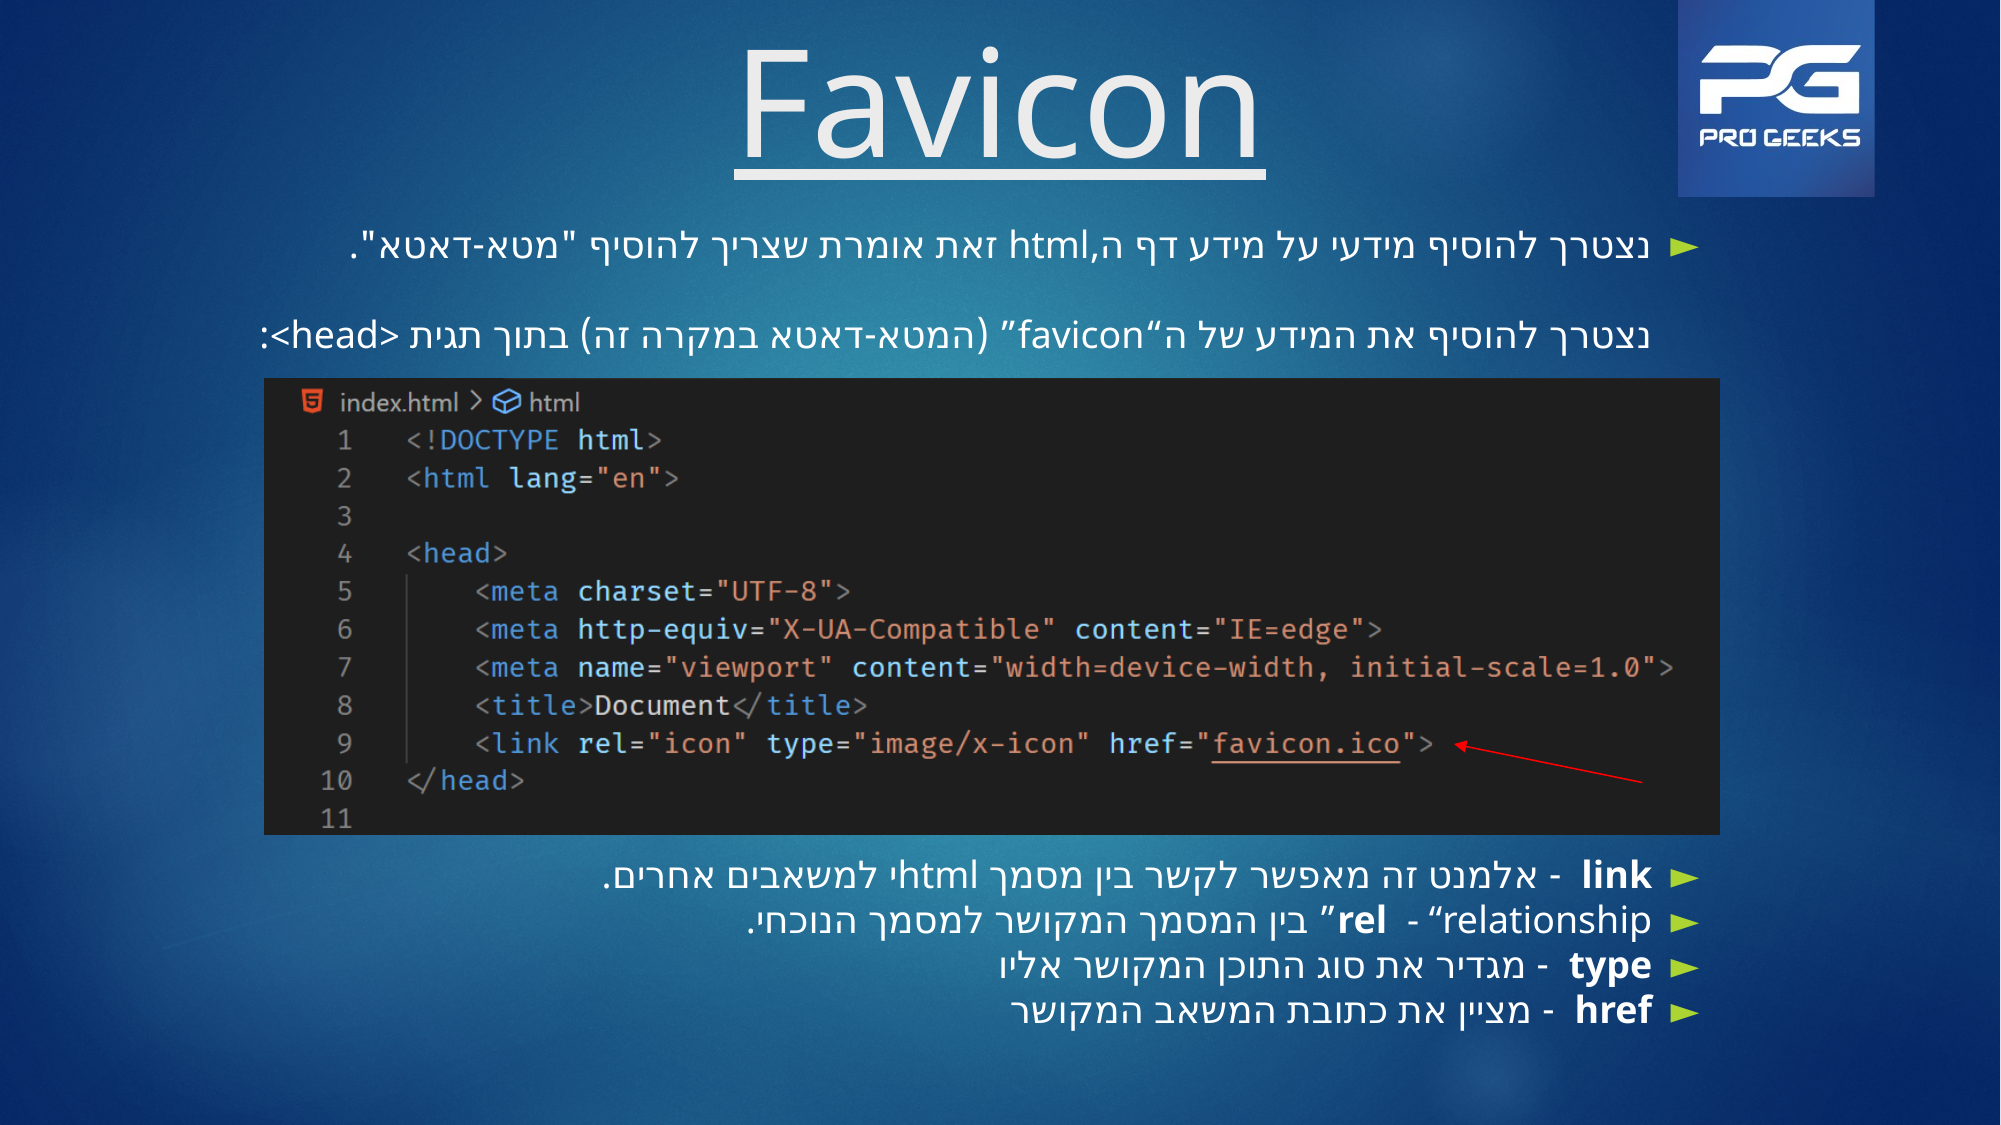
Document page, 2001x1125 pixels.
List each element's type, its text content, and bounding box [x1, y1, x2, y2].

picture [0, 0, 2001, 1125]
text_box link - אלמנט זה מאפשר לקשר בין מסמך htmlי למשאבים אחרים. rel - “relationship” בין המסמך המקושר למסמך הנוכחי. type - מגדיר את סוג התוכן המקושר אליו href - מציין את כתובת המשאב המקושר [295, 843, 1715, 1039]
title Favicon [0, 0, 2000, 230]
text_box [1453, 743, 1643, 783]
text_box נצטרך להוסיף מידעי על מידע דף ה,html זאת אומרת שצריך להוסיף "מטא-דאטא". נצטרך להוסיף את המידע של ה“favicon” (המטא-דאטא במקרה זה) בתוך תגית <head>: [62, 213, 1715, 454]
